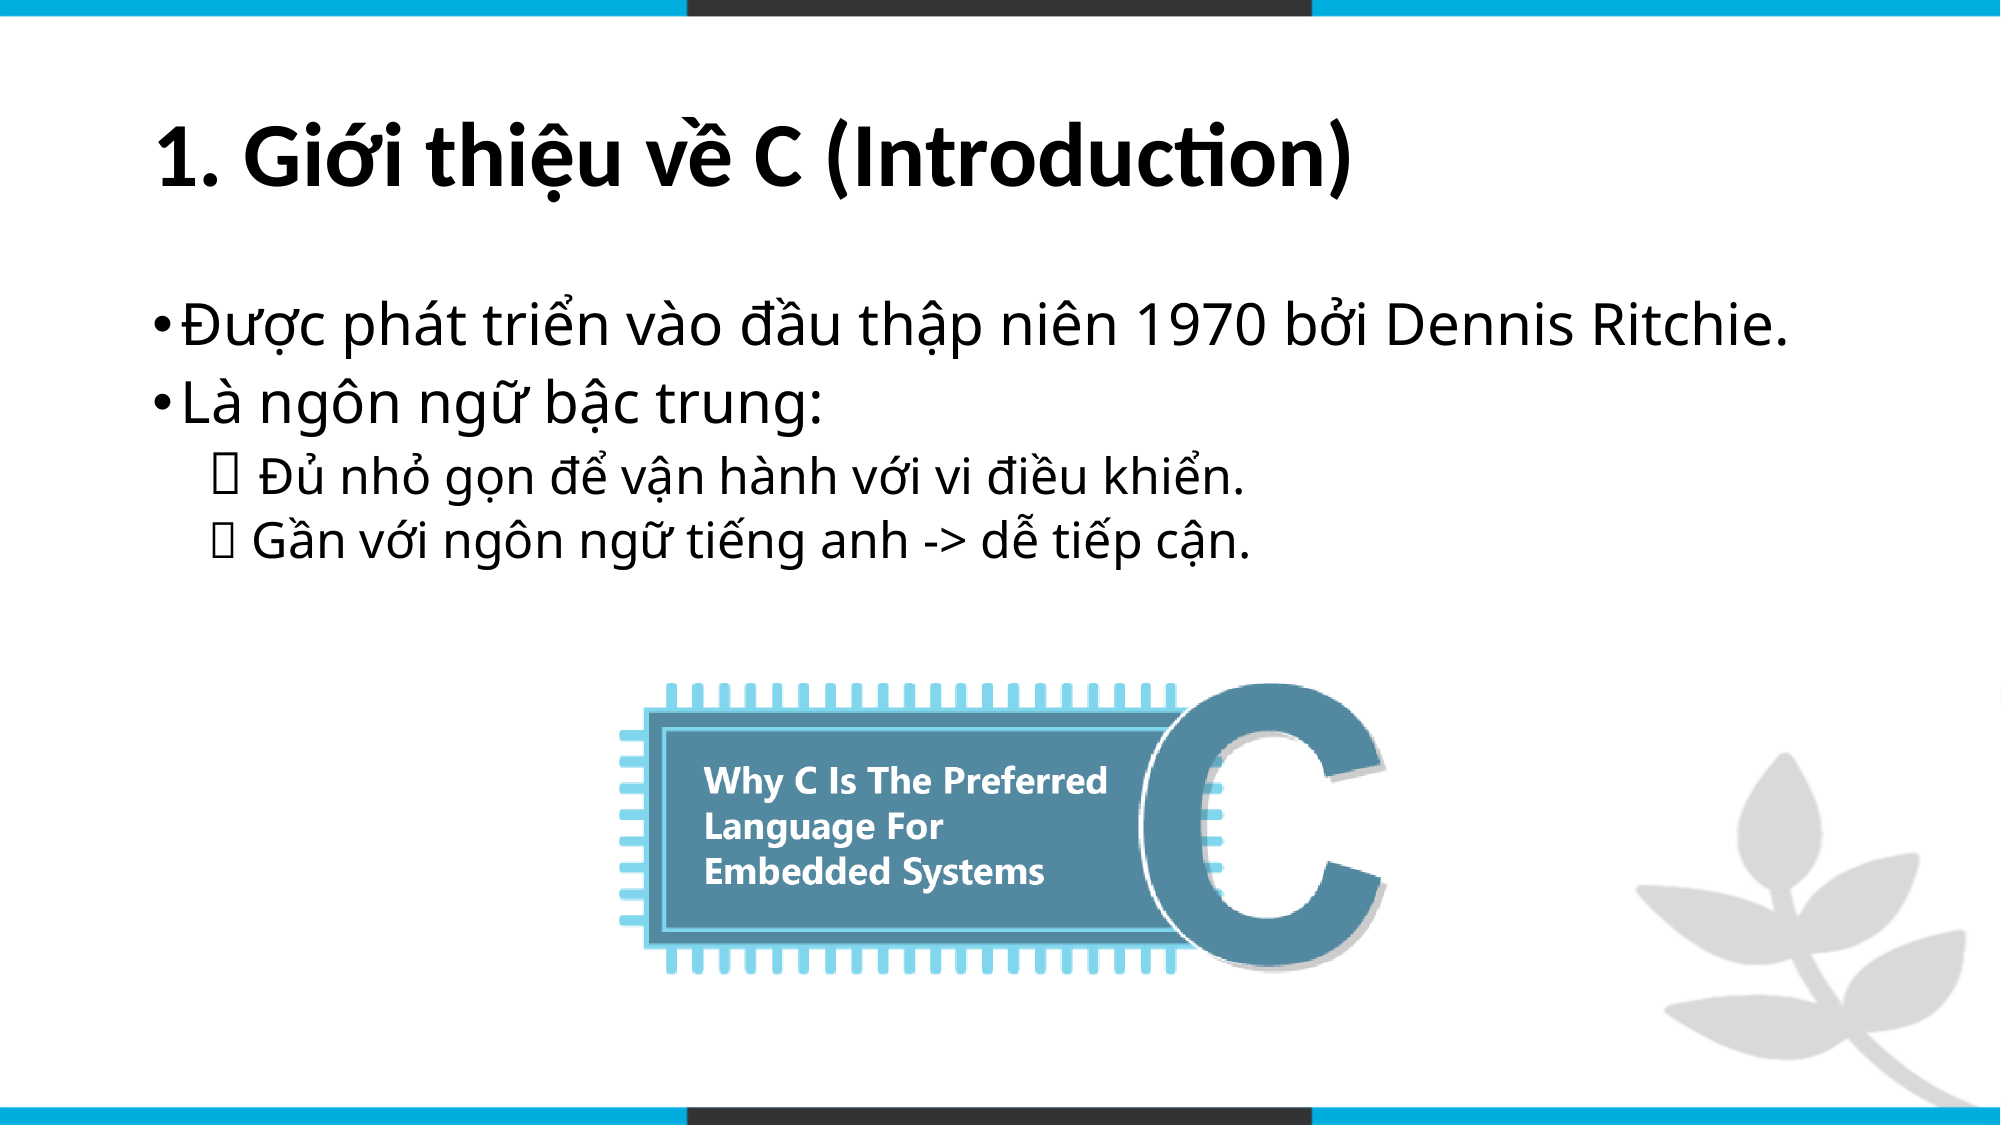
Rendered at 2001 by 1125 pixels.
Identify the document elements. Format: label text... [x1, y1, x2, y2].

list Được phát triển vào đầu thập niên 1970 bởi Dennis Ritchie. Là ngôn ngữ bậc trung:  Đủ nhỏ gọn để vận hành với vi điều khiển.  Gần với ngôn ngữ tiếng anh -> dễ tiếp cận. [137, 287, 1863, 1002]
picture [0, 0, 2001, 1125]
title 1. Giới thiệu về C (Introduction) [137, 48, 1863, 266]
